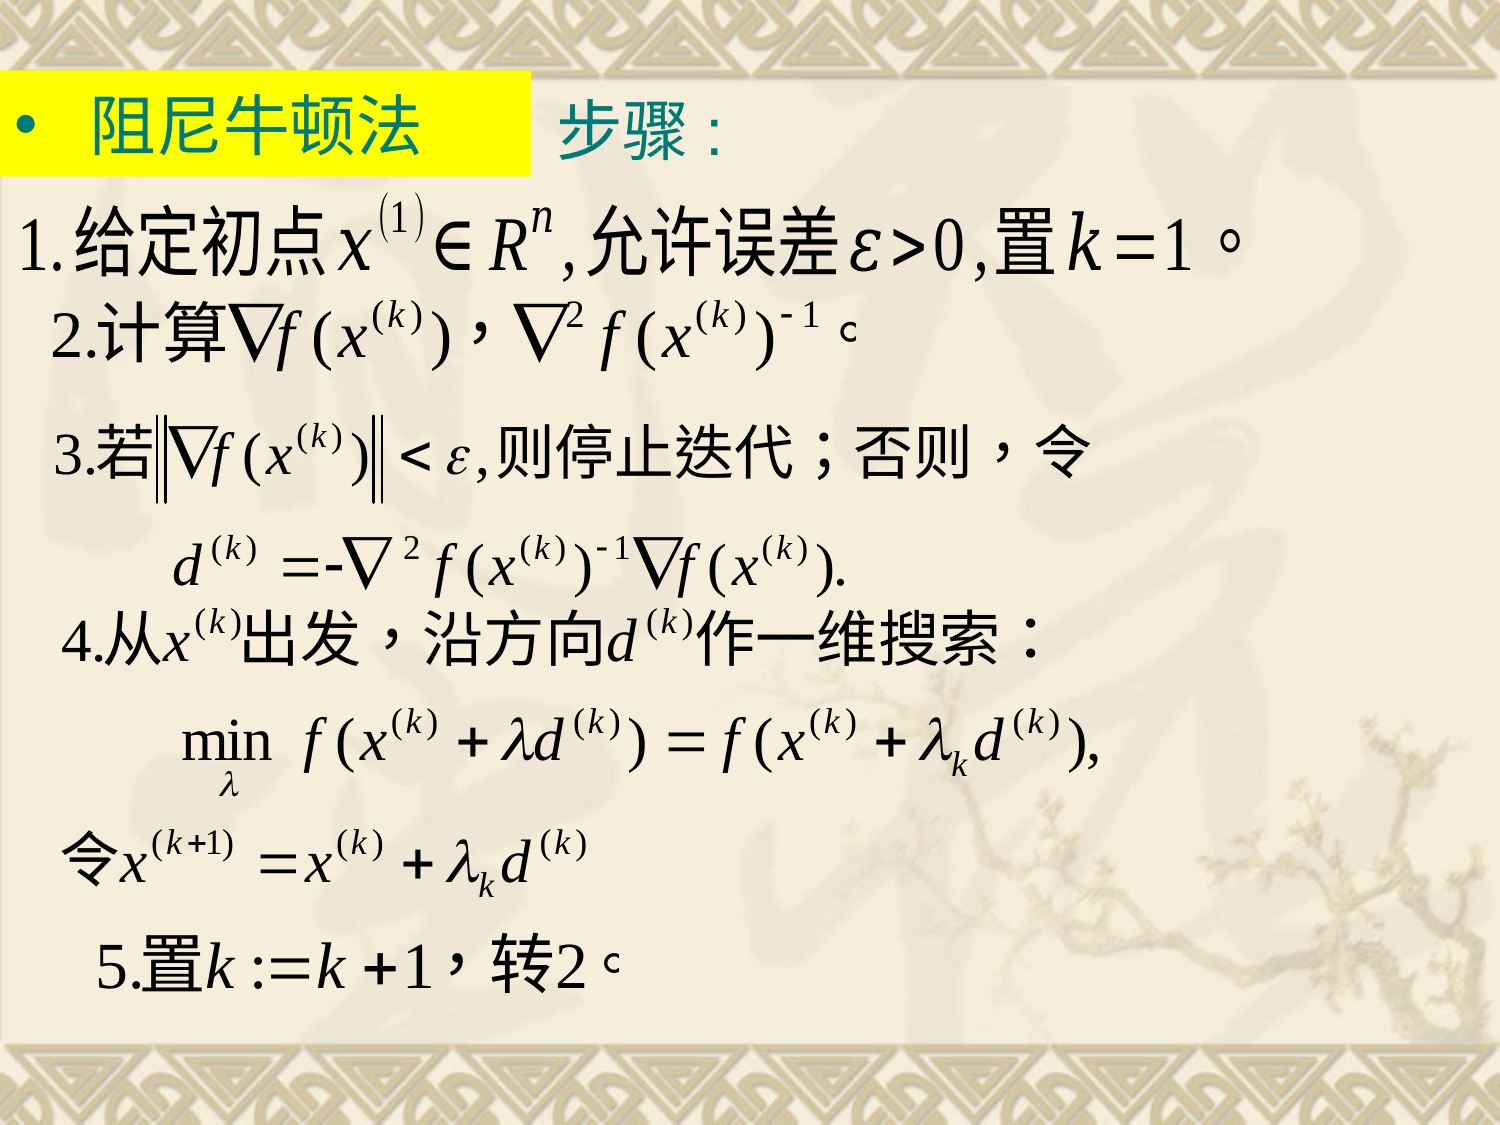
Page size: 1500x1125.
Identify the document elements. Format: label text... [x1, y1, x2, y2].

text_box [39, 285, 856, 385]
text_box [87, 922, 619, 1011]
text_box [46, 403, 1104, 613]
picture [0, 0, 1500, 1125]
text_box 步骤: [532, 81, 753, 176]
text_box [51, 592, 1116, 909]
text_box 阻尼牛顿法 [0, 70, 532, 177]
